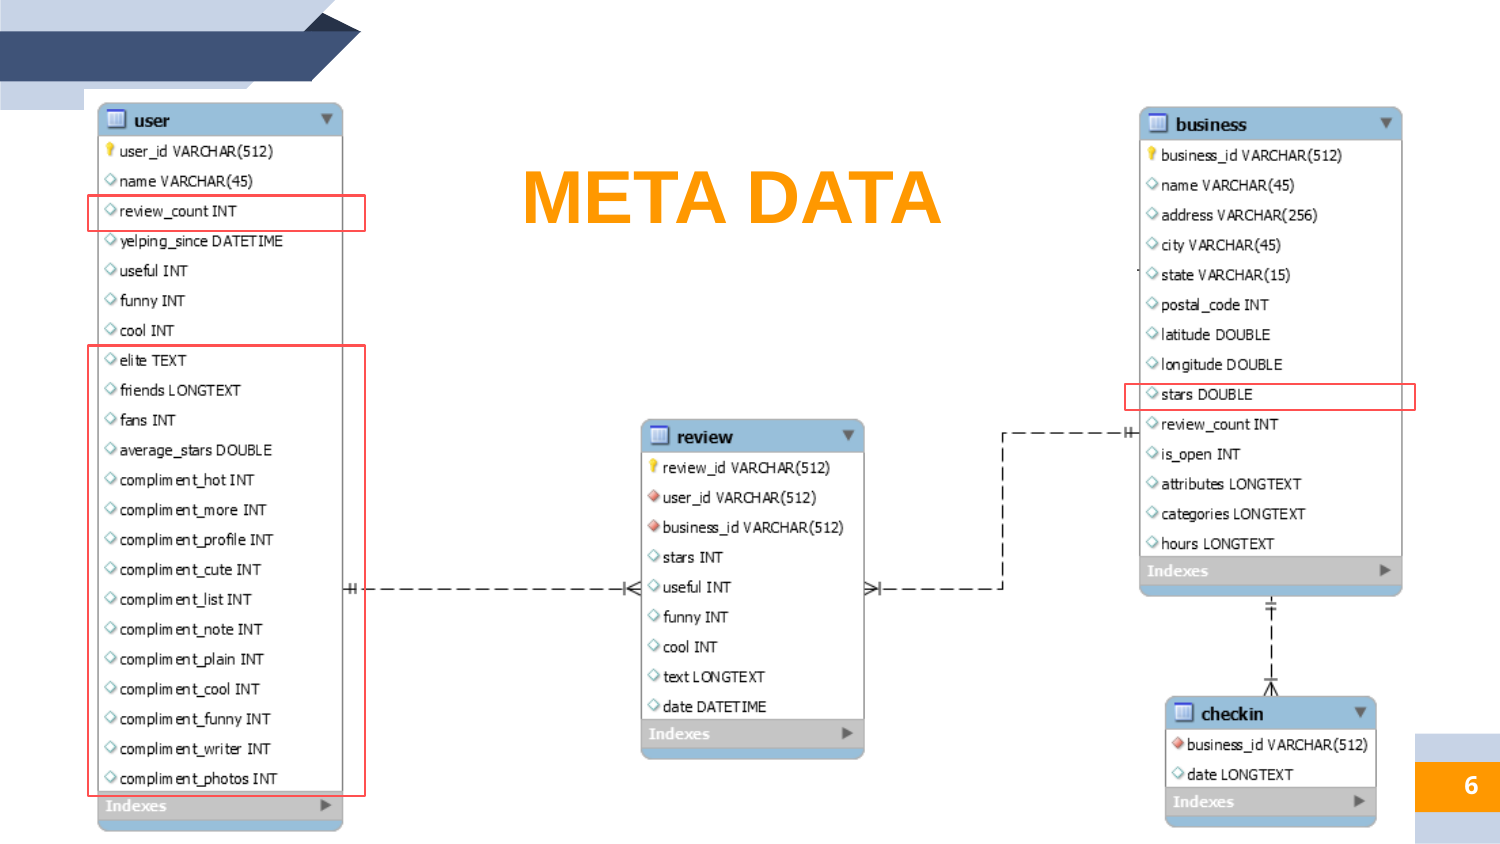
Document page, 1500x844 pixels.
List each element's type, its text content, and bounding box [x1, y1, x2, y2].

picture [84, 88, 1416, 844]
slide_number ‹#› [1421, 760, 1494, 813]
